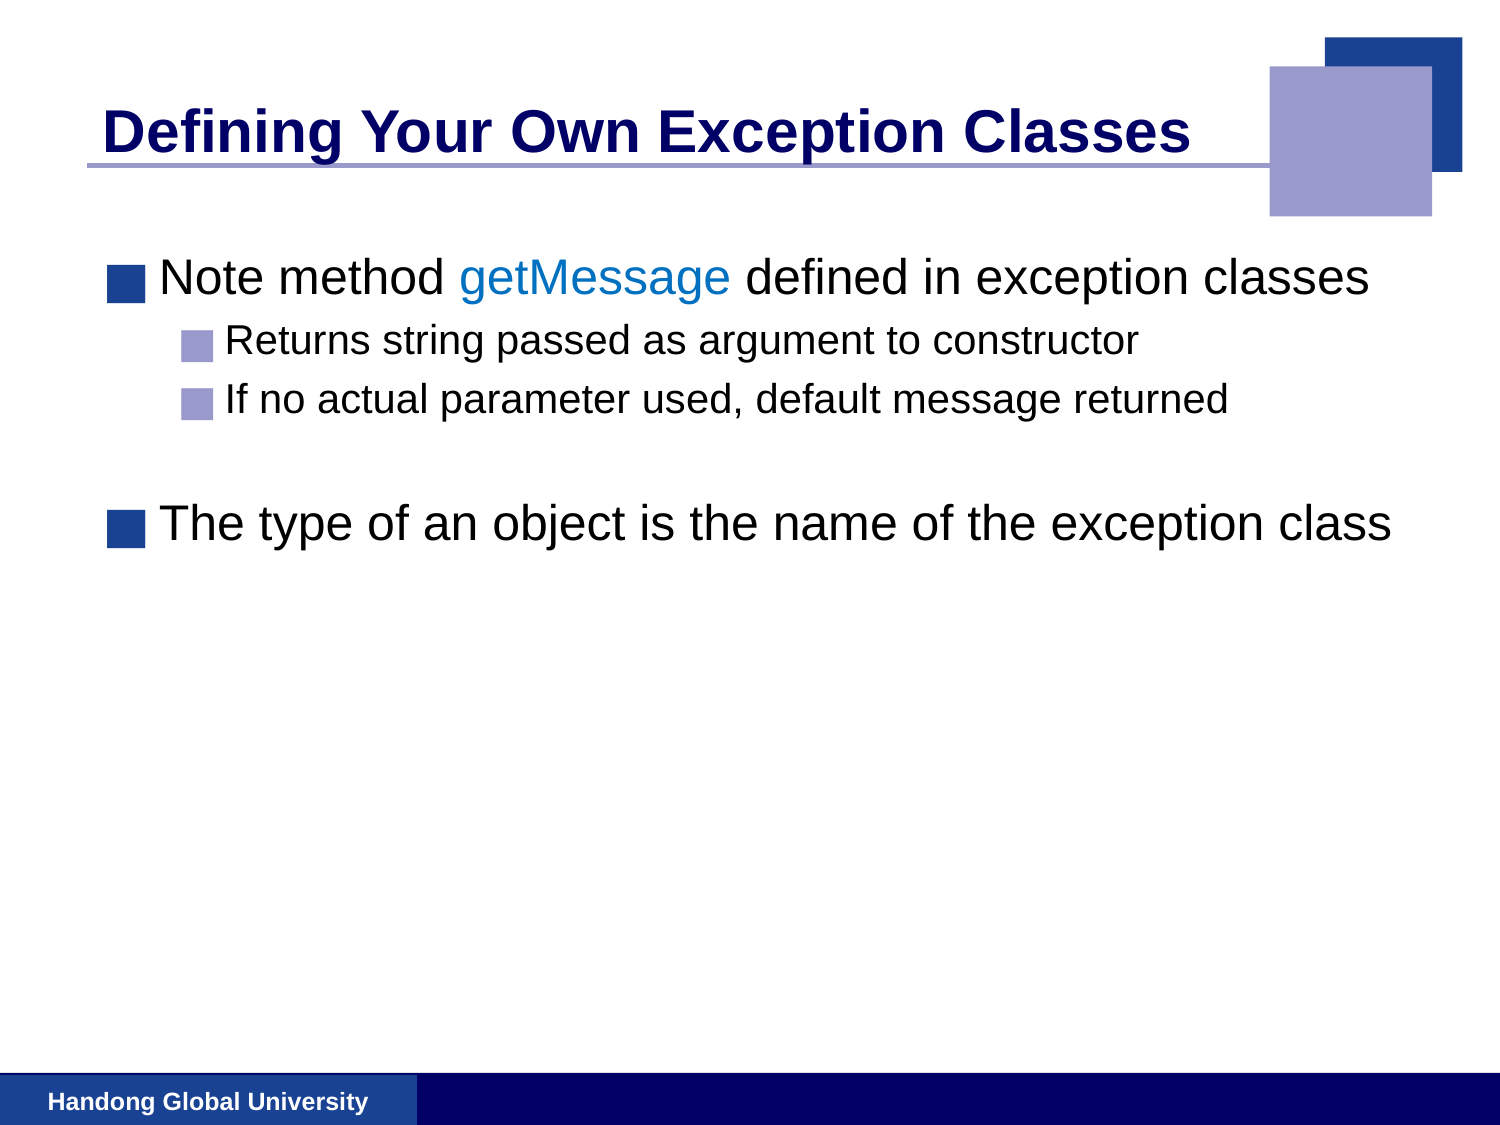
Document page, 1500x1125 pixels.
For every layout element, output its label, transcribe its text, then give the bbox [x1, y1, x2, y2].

list Note method getMessage defined in exception classes Returns string passed as argument to constructor If no actual parameter used, default message returned The type of an object is the name of the exception class [87, 237, 1425, 1013]
title Defining Your Own Exception Classes [87, 46, 1238, 172]
